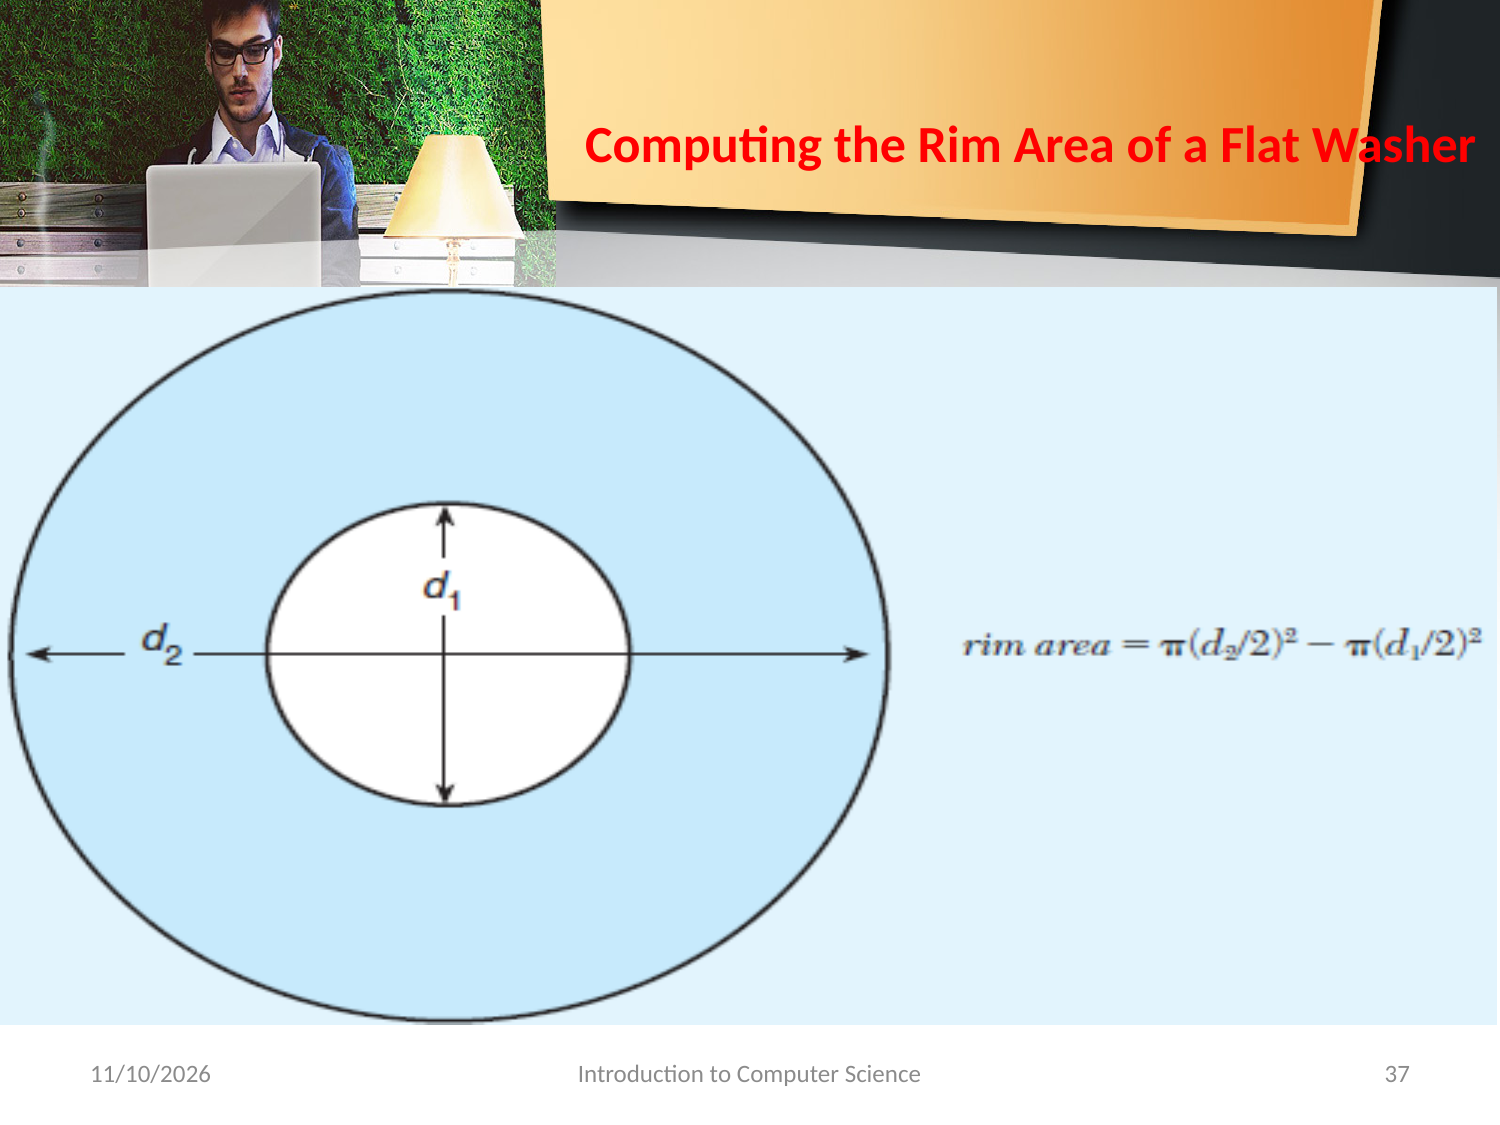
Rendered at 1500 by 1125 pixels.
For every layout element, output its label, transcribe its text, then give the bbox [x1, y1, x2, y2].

picture [0, 0, 1500, 1125]
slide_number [75, 1042, 425, 1103]
slide_number 37 [1074, 1042, 1425, 1103]
footer Introduction to Computer Science [512, 1042, 988, 1103]
text_box Computing the Rim Area of a Flat Washer [570, 102, 1492, 180]
